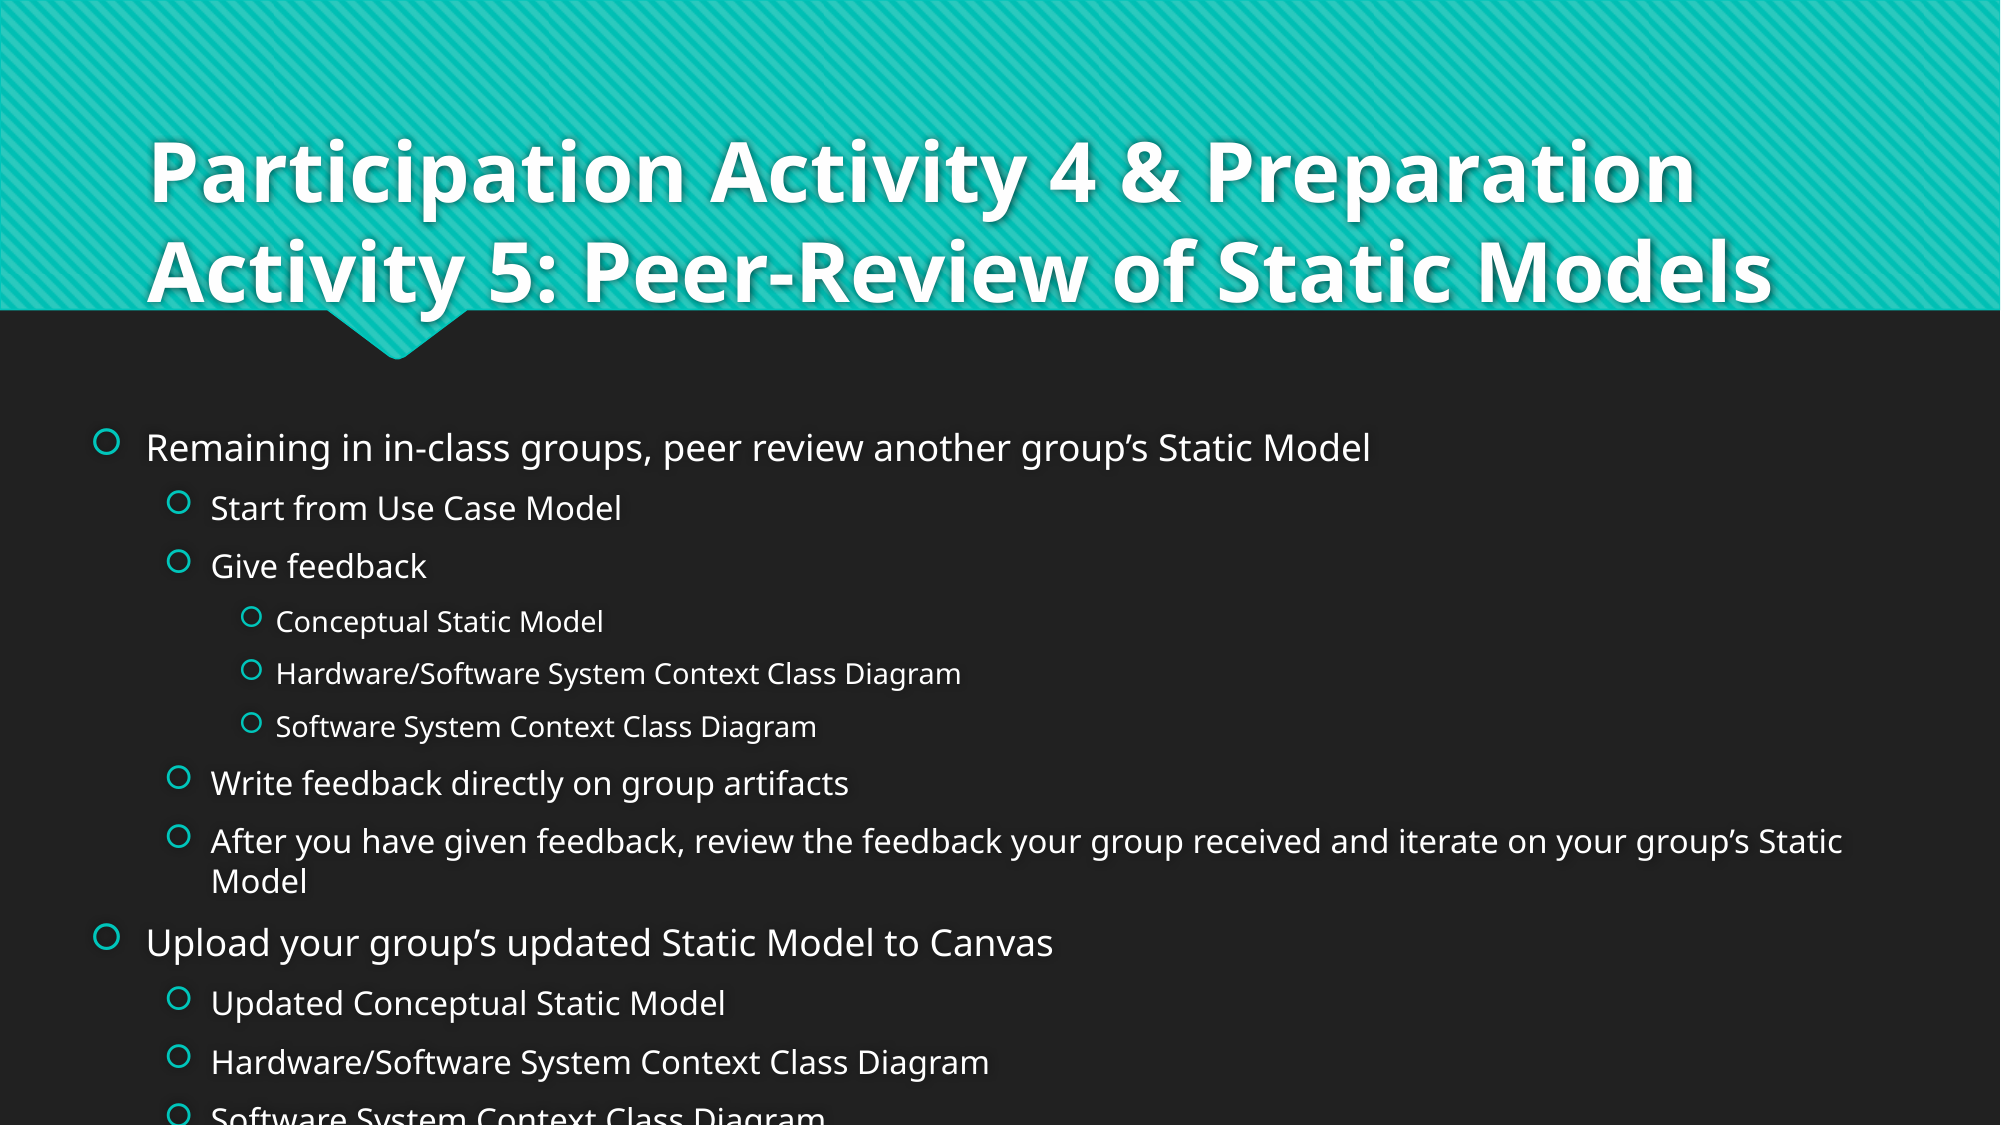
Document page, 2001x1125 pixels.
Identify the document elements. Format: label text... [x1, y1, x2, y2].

list Remaining in in-class groups, peer review another group’s Static Model Start from Use Case Model Give feedback Conceptual Static Model Hardware/Software System Context Class Diagram Software System Context Class Diagram Write feedback directly on group artifacts After you have given feedback, review the feedback your group received and iterate on your group’s Static Model Upload your group’s updated Static Model to Canvas Updated Conceptual Static Model Hardware/Software System Context Class Diagram Software System Context Class Diagram [75, 416, 1942, 1125]
title Participation Activity 4 & Preparation Activity 5: Peer-Review of Static Models [132, 167, 1868, 328]
